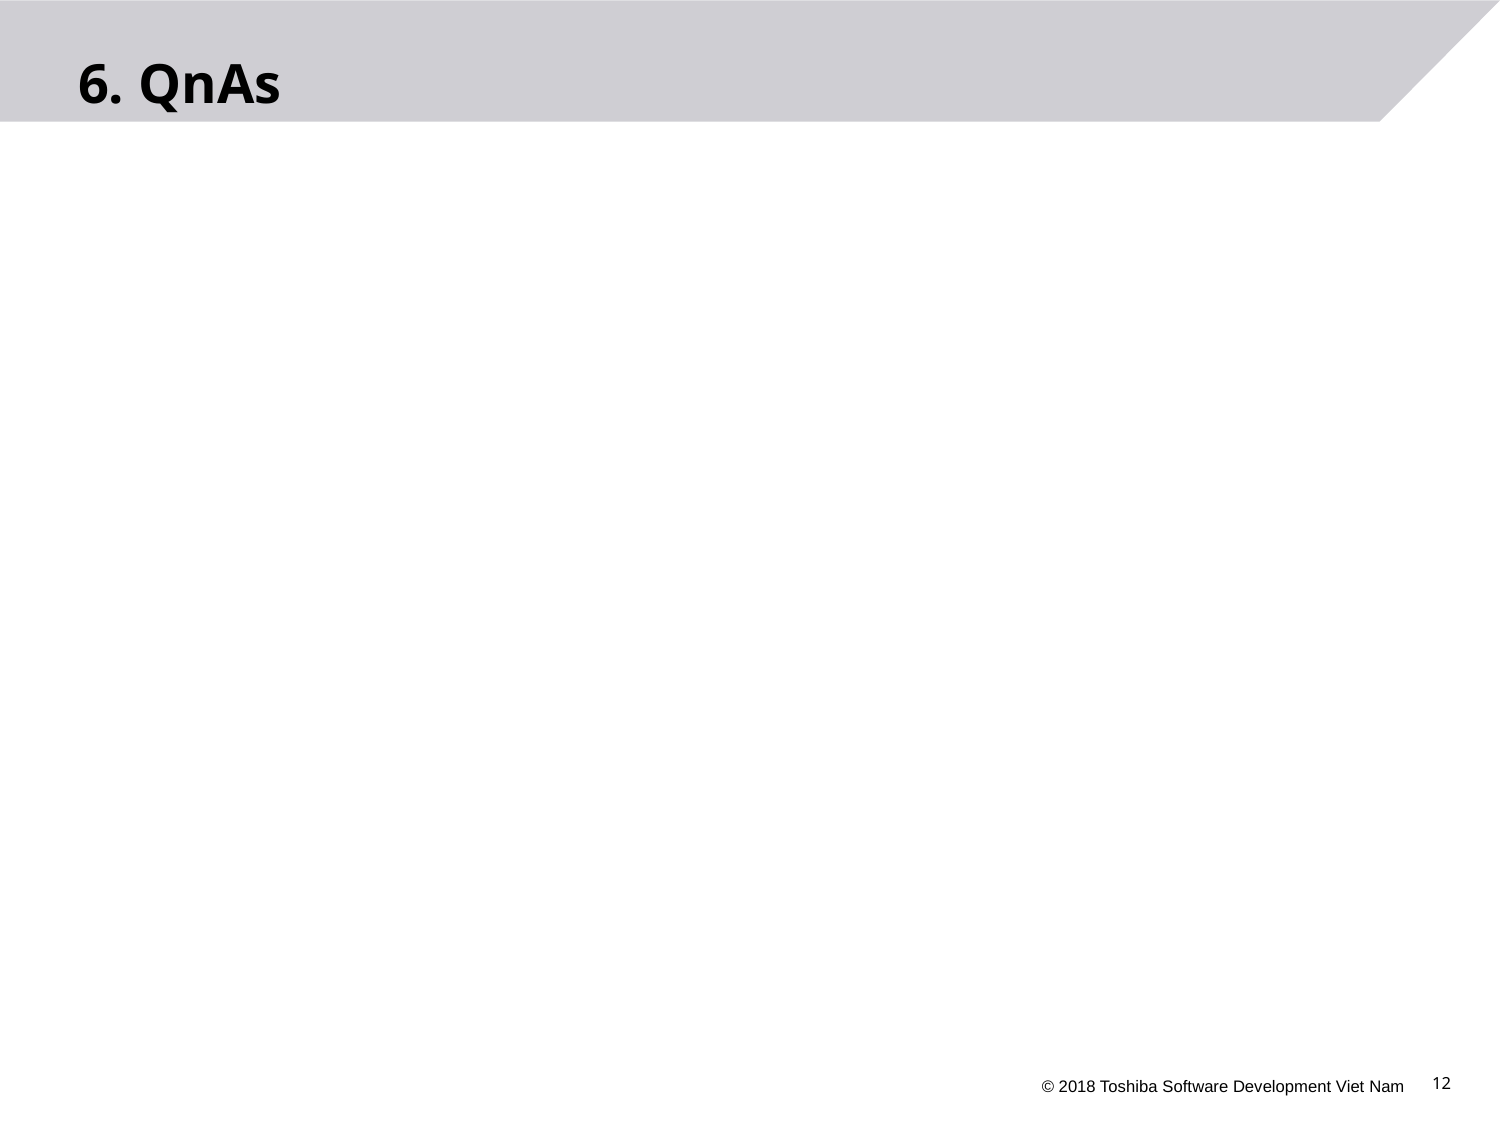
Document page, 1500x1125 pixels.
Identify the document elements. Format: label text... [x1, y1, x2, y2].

list 6. QnAs [1, 0, 1500, 122]
